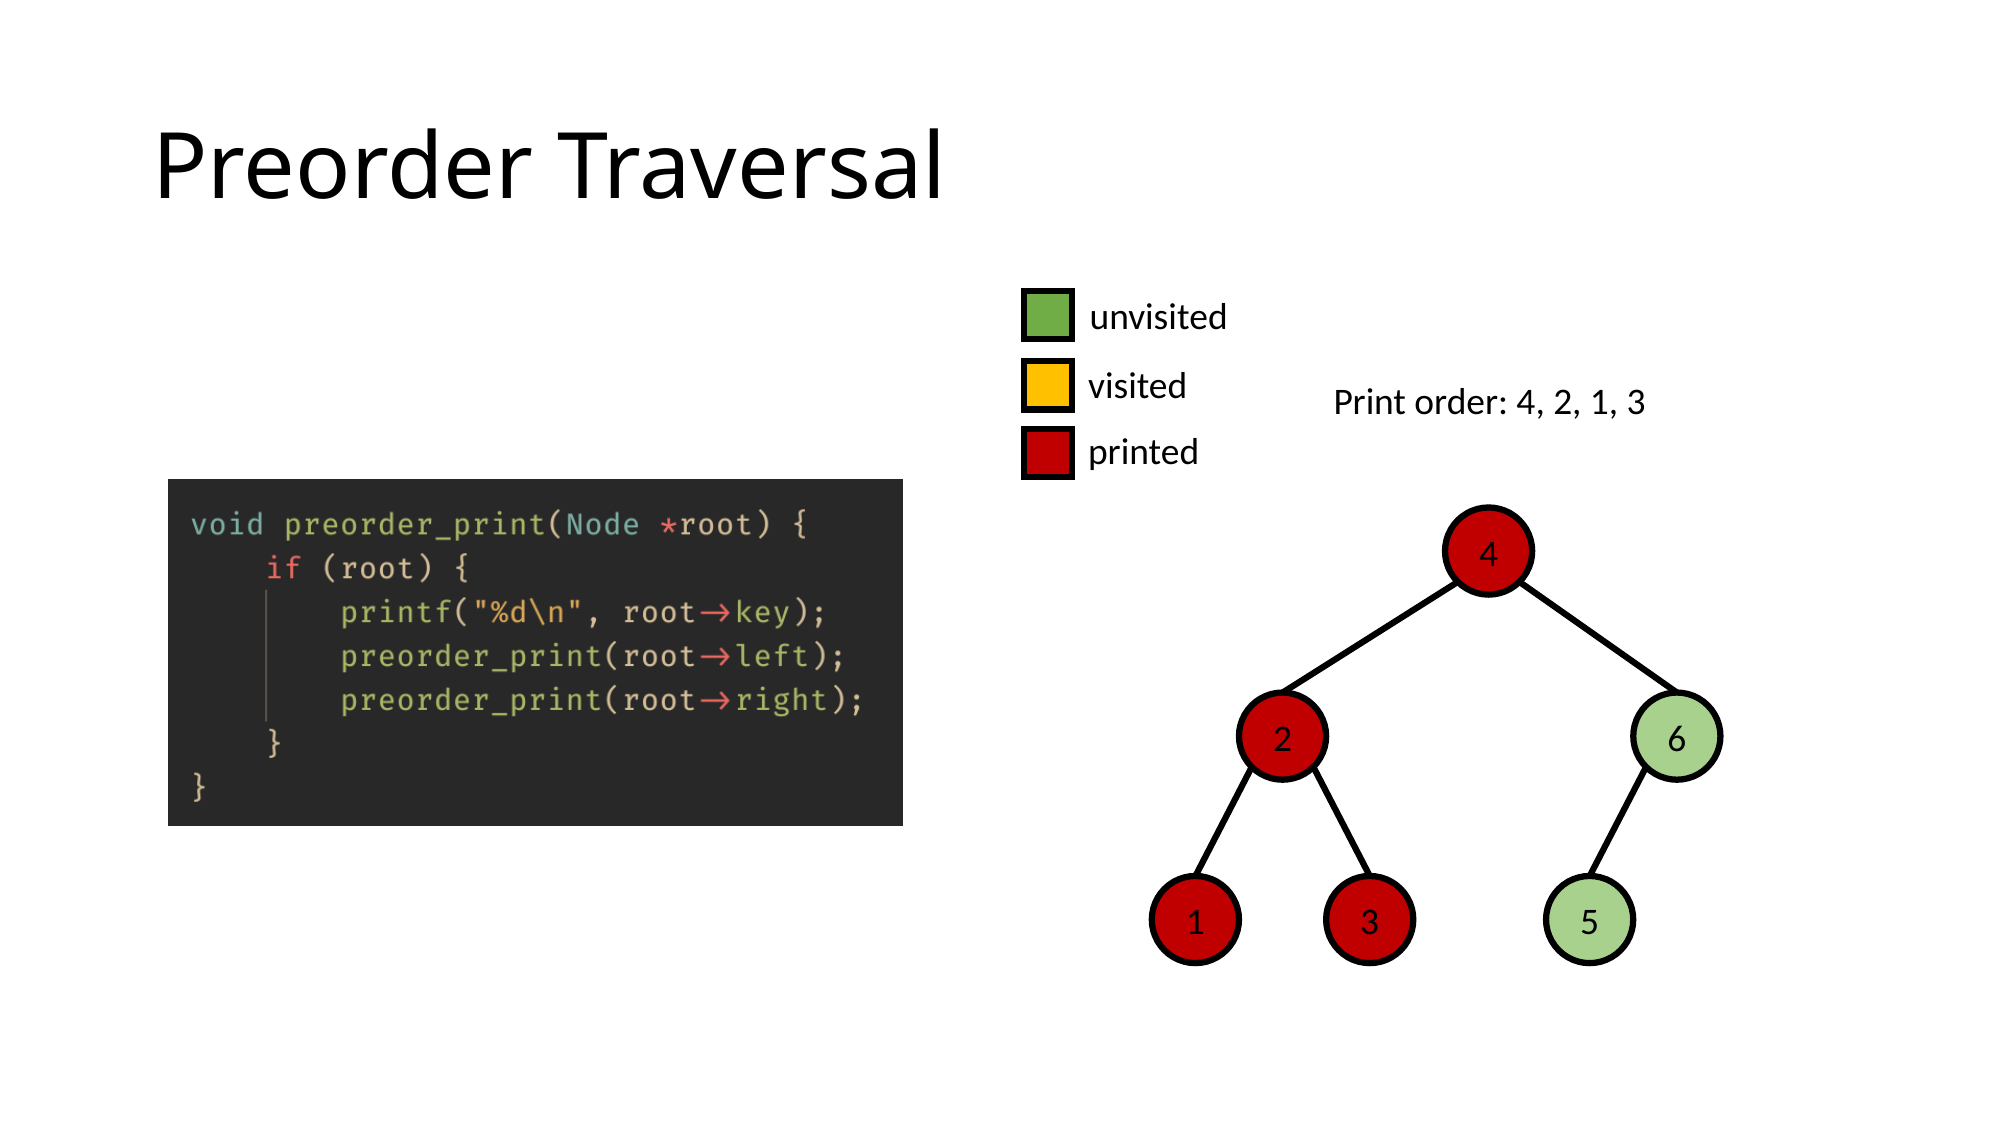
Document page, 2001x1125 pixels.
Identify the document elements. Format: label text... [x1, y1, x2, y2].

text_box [1151, 507, 1721, 964]
text_box Print order: 4, 2, 1, 3 [1387, 369, 1792, 430]
title Preorder Traversal [137, 59, 1863, 278]
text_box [1023, 284, 1387, 481]
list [168, 479, 903, 826]
